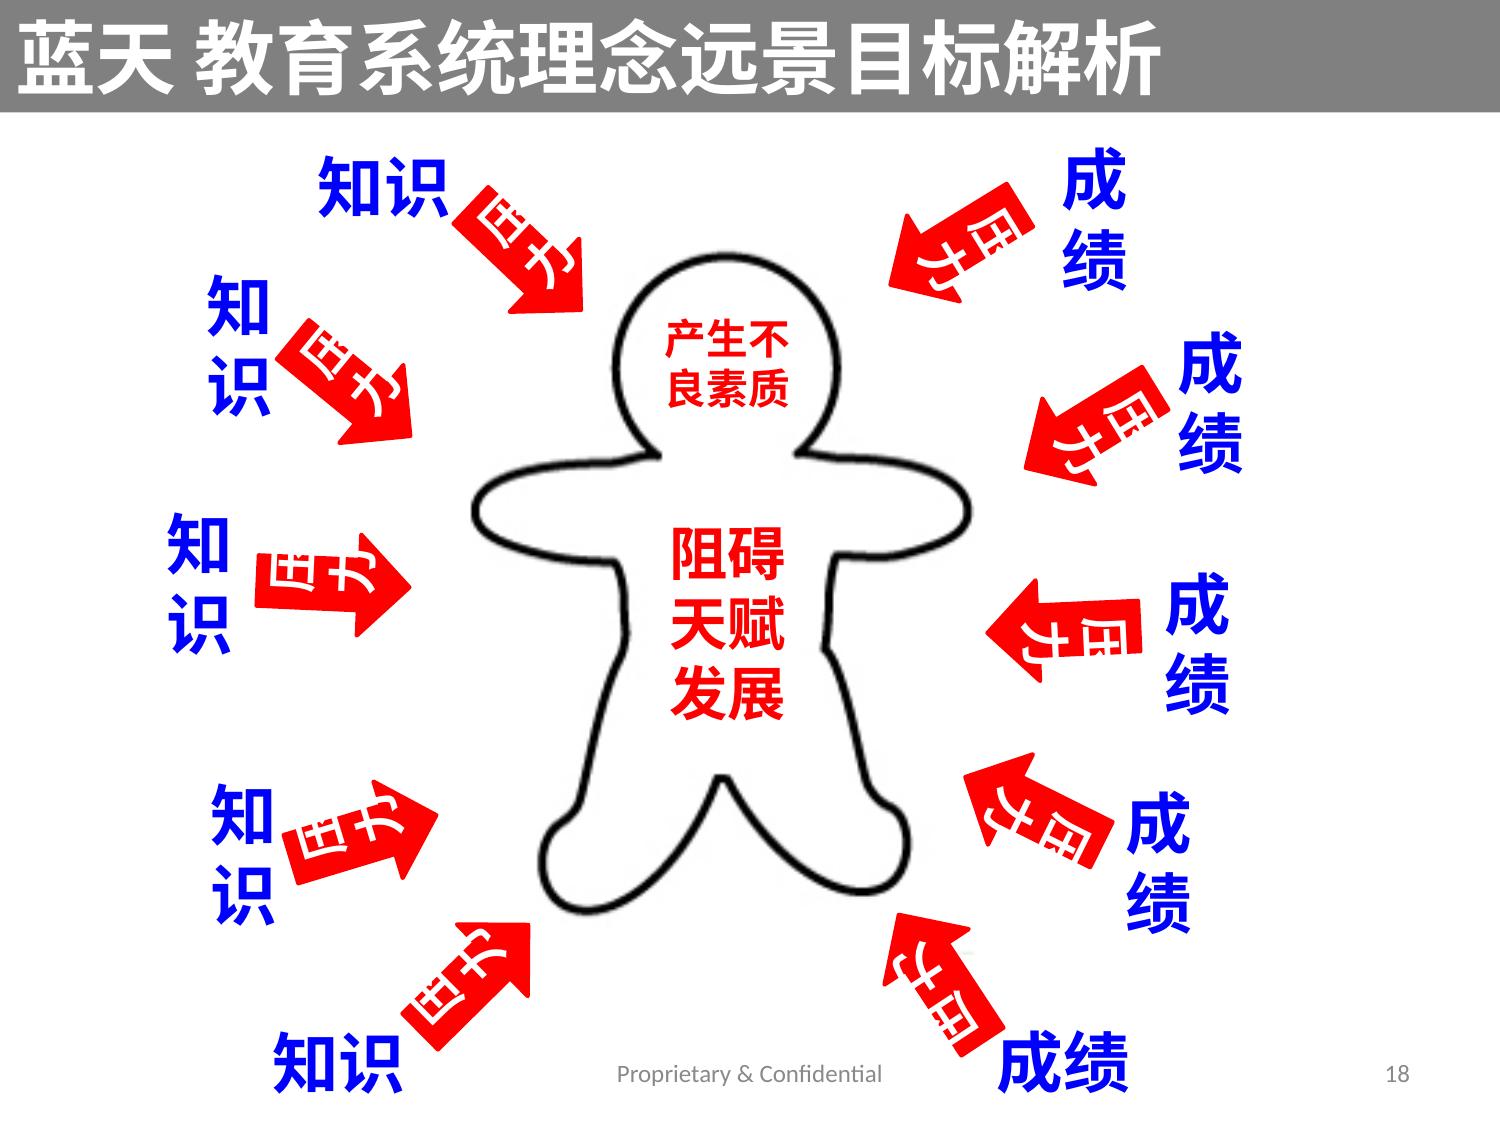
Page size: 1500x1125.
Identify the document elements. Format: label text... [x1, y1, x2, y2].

text_box 压力 [254, 532, 412, 638]
text_box 压力 [292, 318, 413, 446]
text_box 知识 [302, 138, 479, 234]
picture [449, 189, 1009, 955]
text_box 压力 [296, 779, 439, 886]
text_box 成绩 [1110, 774, 1211, 950]
text_box 压力 [400, 962, 531, 1052]
text_box 压力 [1012, 752, 1110, 870]
text_box 知识 [191, 257, 292, 432]
text_box 知识 [151, 495, 252, 671]
text_box 知识 [257, 1014, 423, 1109]
text_box 压力 [997, 181, 1036, 243]
title 蓝天 教育系统理念远景目标解析 [0, 0, 1500, 113]
slide_number 18 [1158, 1042, 1425, 1103]
text_box 压力 [1012, 578, 1143, 683]
text_box 知识 [195, 766, 296, 942]
text_box 成绩 [1149, 555, 1250, 731]
text_box 压力 [1023, 364, 1162, 487]
text_box 成绩 [1162, 314, 1263, 490]
text_box 成绩 [1046, 131, 1147, 306]
text_box 成绩 [981, 1013, 1158, 1109]
text_box 压力 [882, 963, 997, 1058]
footer Proprietary & Confidential [512, 1042, 981, 1103]
